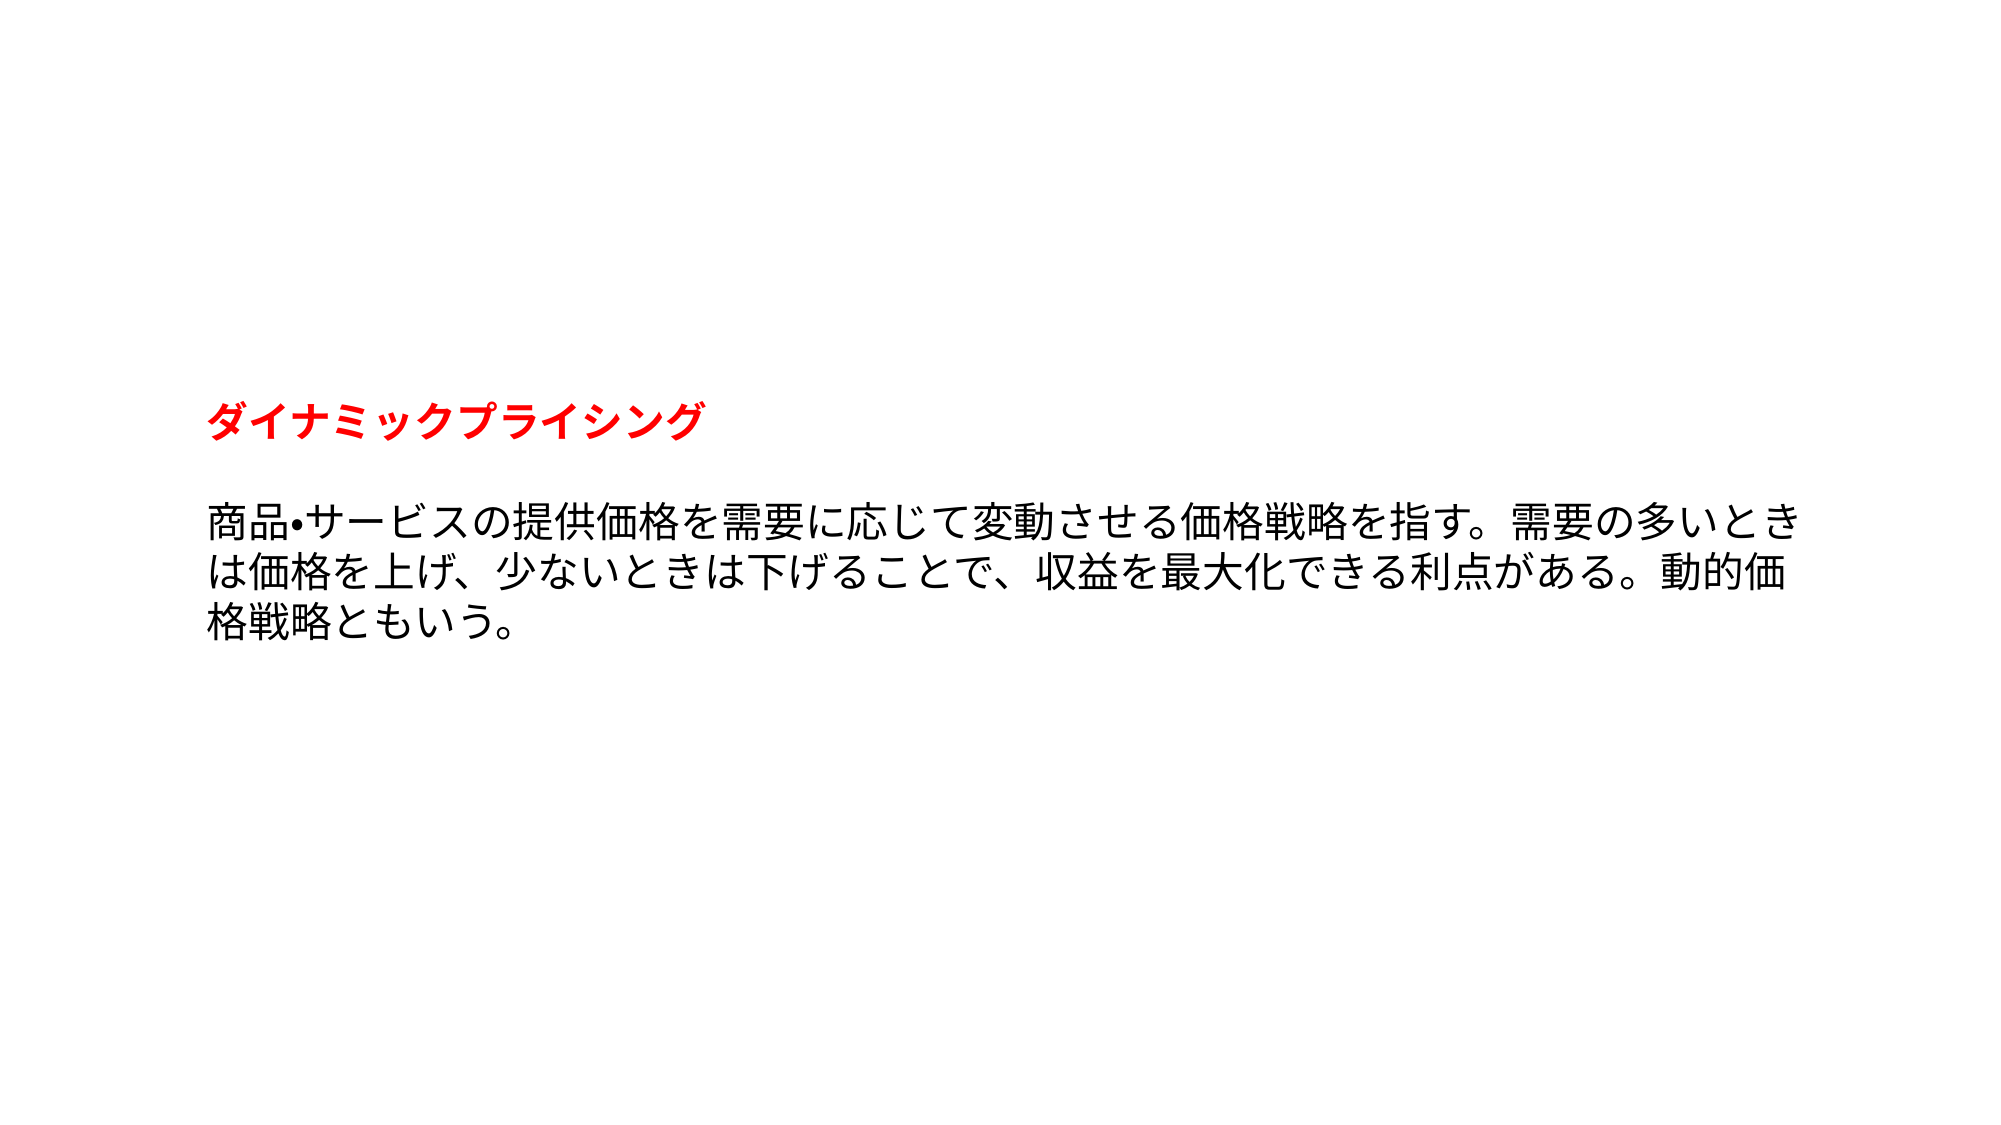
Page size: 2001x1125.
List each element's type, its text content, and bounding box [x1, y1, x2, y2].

text_box ダイナミックプライシング 商品・サービスの提供価格を需要に応じて変動させる価格戦略を指す。需要の多いときは価格を上げ、少ないときは下げることで、収益を最大化できる利点がある。動的価格戦略ともいう。 [191, 388, 1835, 654]
